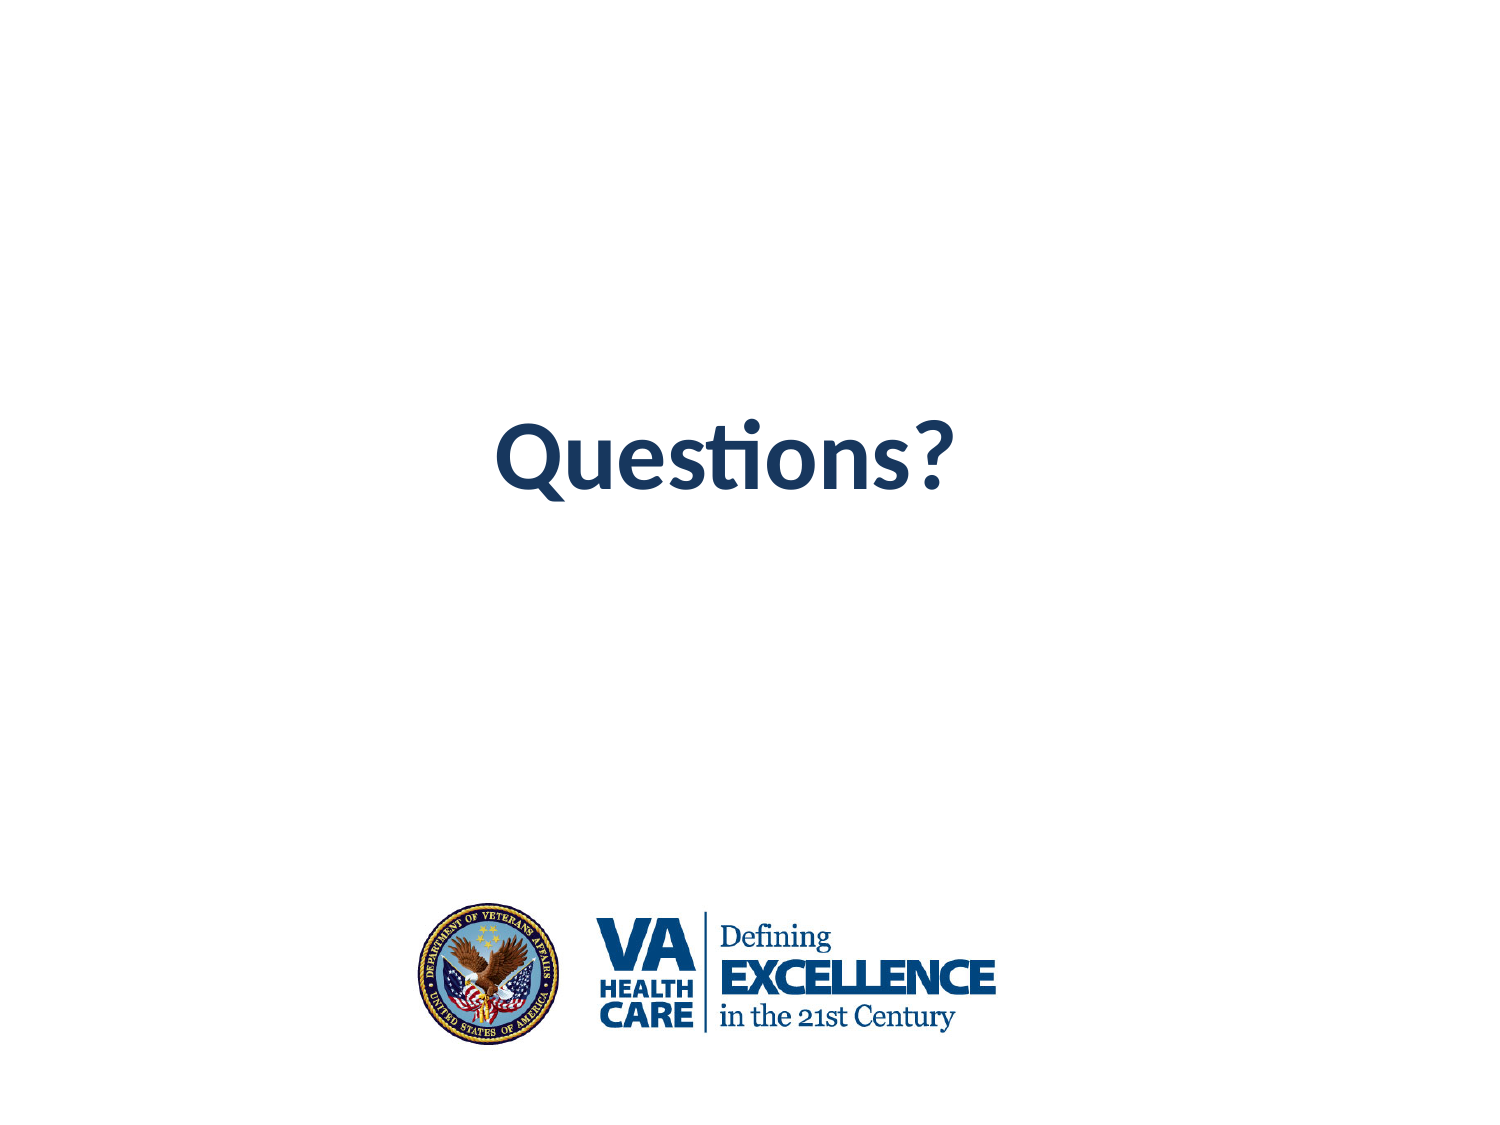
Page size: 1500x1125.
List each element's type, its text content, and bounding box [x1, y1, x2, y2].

list Questions? [181, 382, 1272, 838]
picture [382, 858, 1038, 1084]
